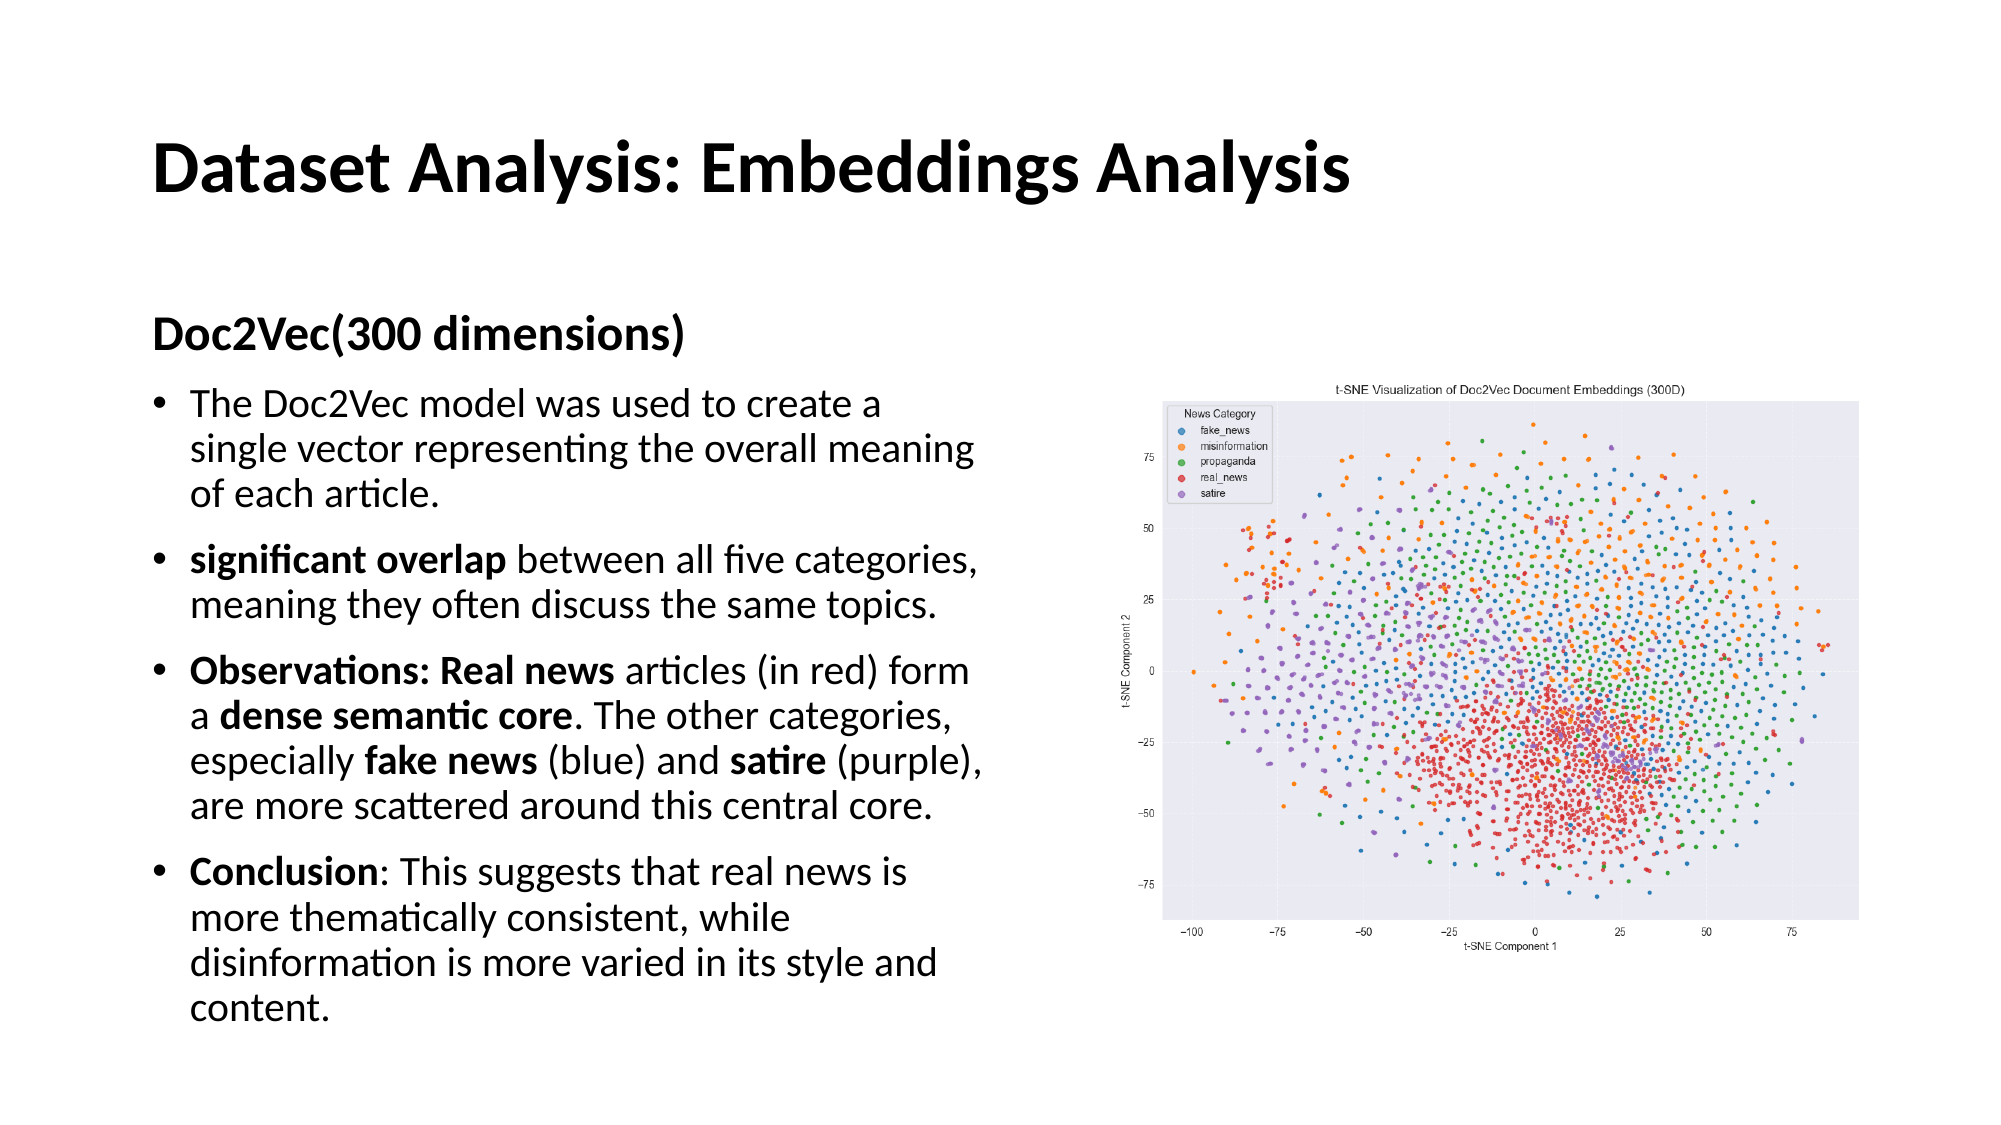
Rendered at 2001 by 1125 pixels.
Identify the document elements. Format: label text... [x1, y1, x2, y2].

picture [1049, 318, 1950, 995]
title Dataset Analysis: Embeddings Analysis [137, 59, 1863, 278]
list Doc2Vec(300 dimensions) The Doc2Vec model was used to create a single vector representing the overall meaning of each article. significant overlap between all five categories, meaning they often discuss the same topics. Observations: Real news articles (in red) form a dense semantic core. The other categories, especially fake news (blue) and satire (purple), are more scattered around this central core. Conclusion: This suggests that real news is more thematically consistent, while disinformation is more varied in its style and content. [137, 299, 1000, 1065]
